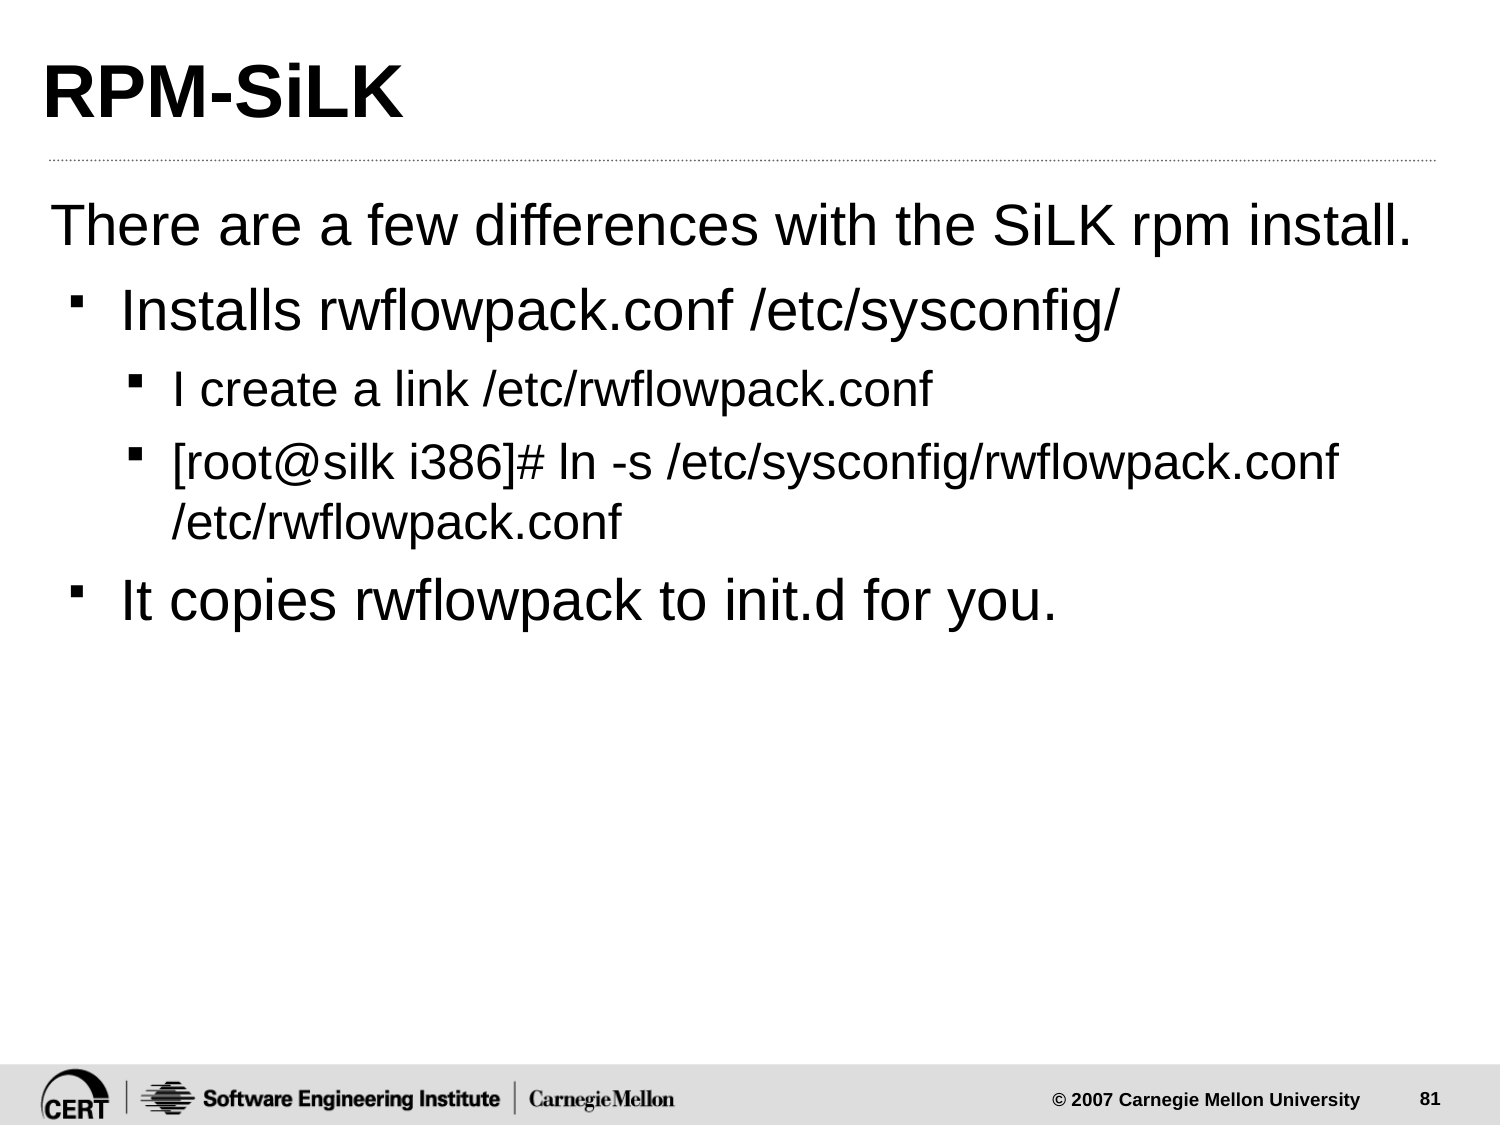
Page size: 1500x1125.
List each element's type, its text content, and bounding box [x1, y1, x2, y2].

list There are a few differences with the SiLK rpm install. Installs rwflowpack.conf /etc/sysconfig/ I create a link /etc/rwflowpack.conf [root@silk i386]# ln -s /etc/sysconfig/rwflowpack.conf /etc/rwflowpack.conf It copies rwflowpack to init.d for you. [49, 187, 1438, 1026]
picture [24, 1065, 688, 1125]
title RPM-SiLK [42, 37, 1434, 155]
